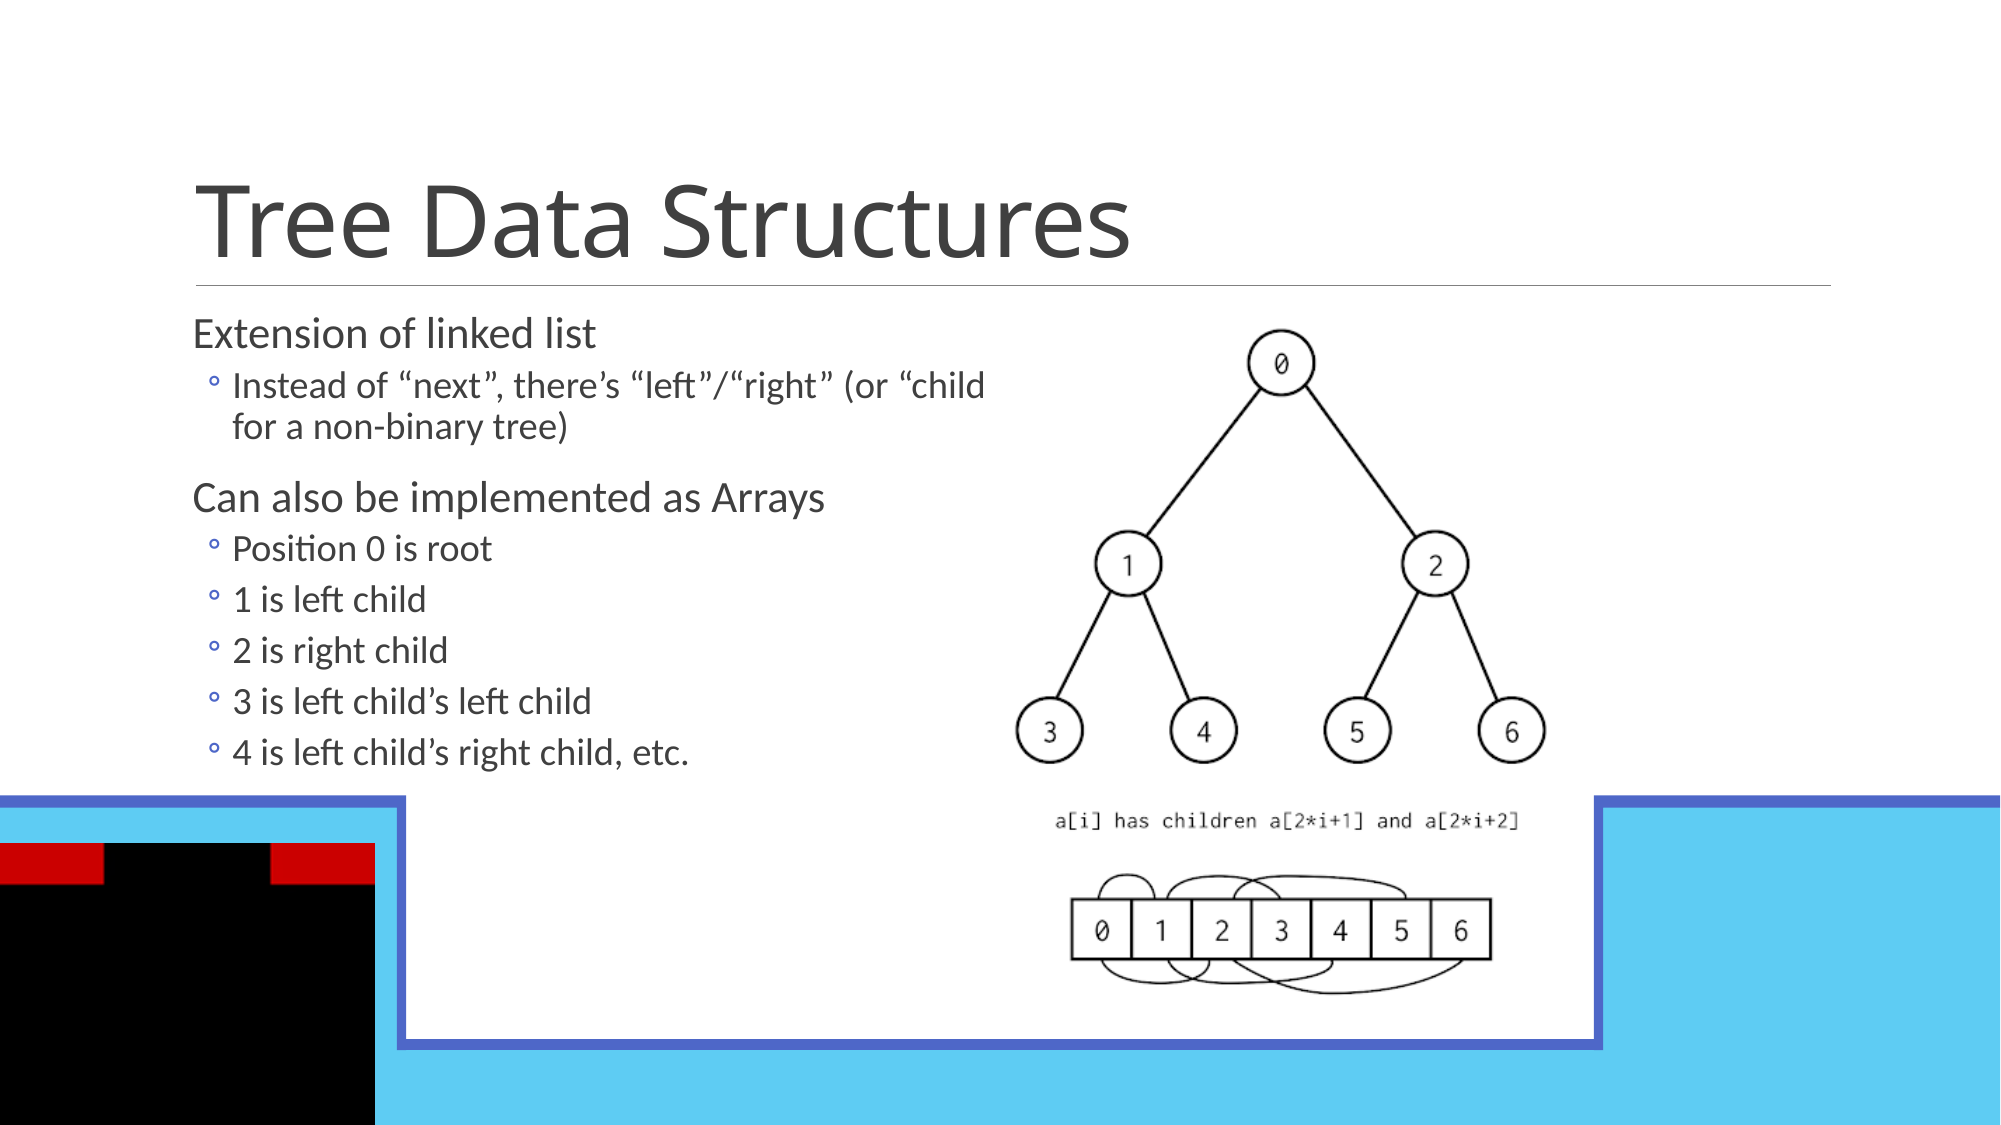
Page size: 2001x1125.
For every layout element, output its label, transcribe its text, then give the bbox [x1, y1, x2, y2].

picture [982, 302, 1580, 1021]
title Tree Data Structures [180, 47, 1830, 285]
list Extension of linked list Instead of “next”, there’s “left”/“right” (or “children” for a non-binary tree) Can also be implemented as Arrays Position 0 is root 1 is left child 2 is right child 3 is left child’s left child 4 is left child’s right child, etc. [180, 302, 981, 786]
picture [0, 843, 375, 1125]
